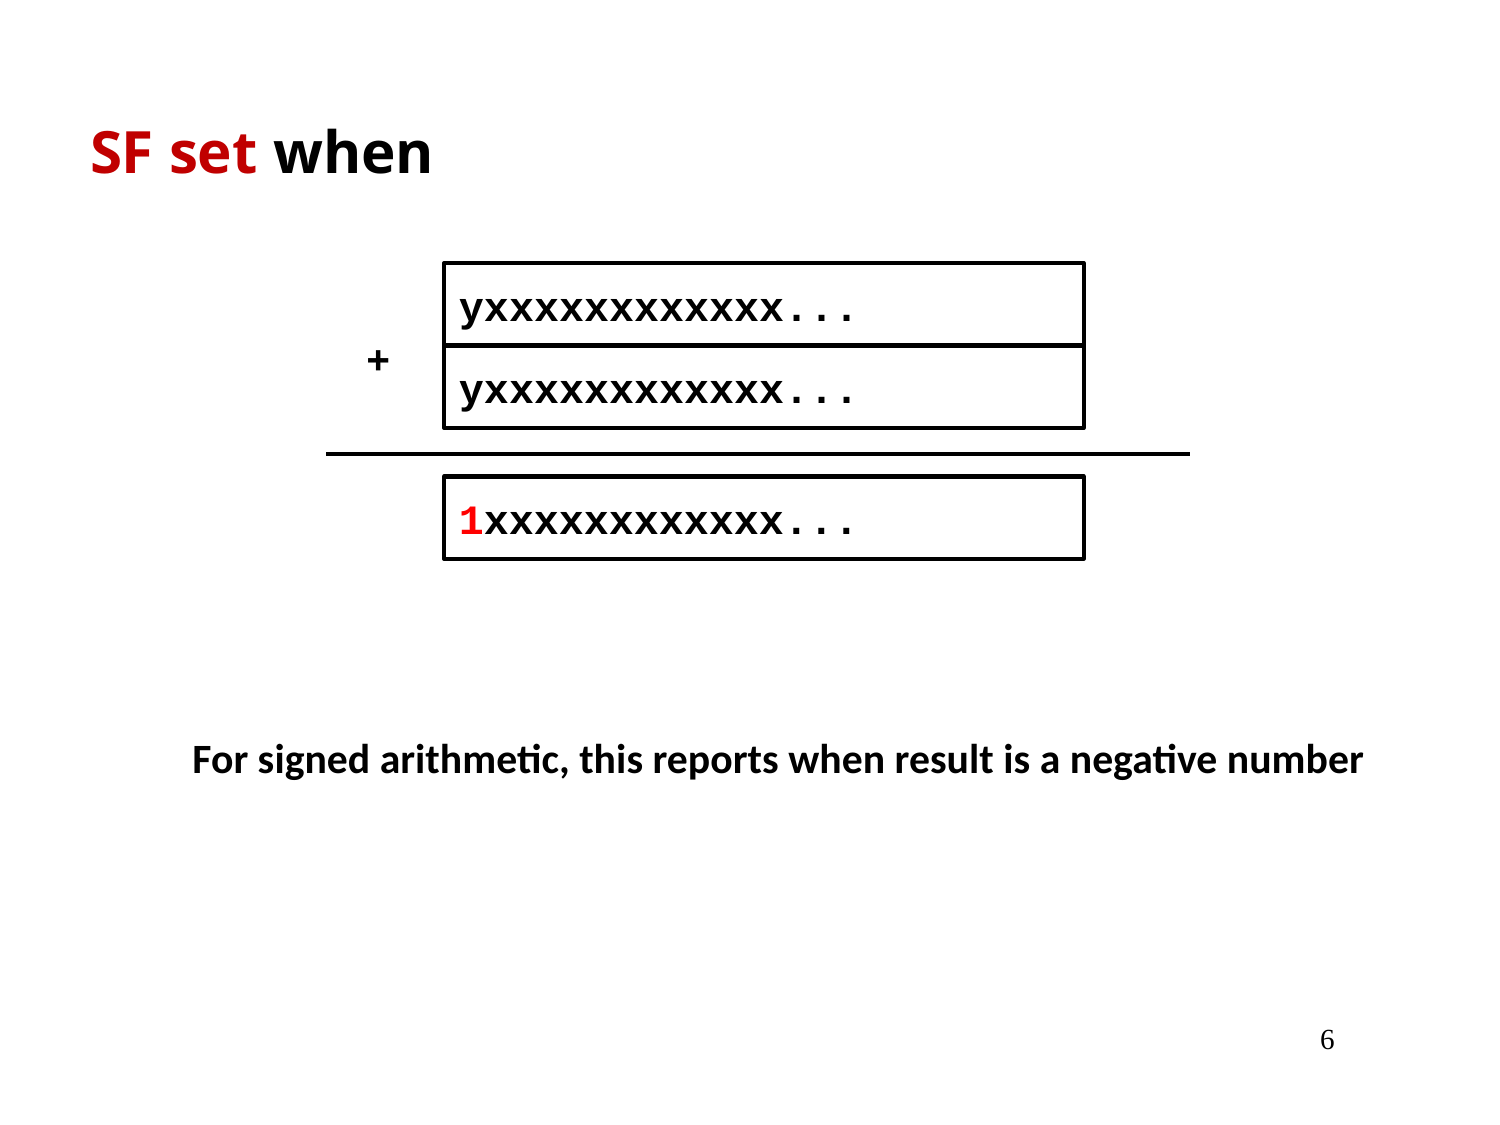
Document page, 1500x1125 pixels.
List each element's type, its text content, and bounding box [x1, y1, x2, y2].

slide_number 6 [1137, 1012, 1351, 1088]
text_box yxxxxxxxxxxxx... [444, 345, 1084, 428]
text_box yxxxxxxxxxxxx... [444, 263, 1084, 345]
title SF set when [75, 75, 1400, 225]
text_box For signed arithmetic, this reports when result is a negative number [177, 723, 1380, 789]
text_box + [351, 326, 427, 391]
text_box 1xxxxxxxxxxxx... [444, 476, 1084, 559]
